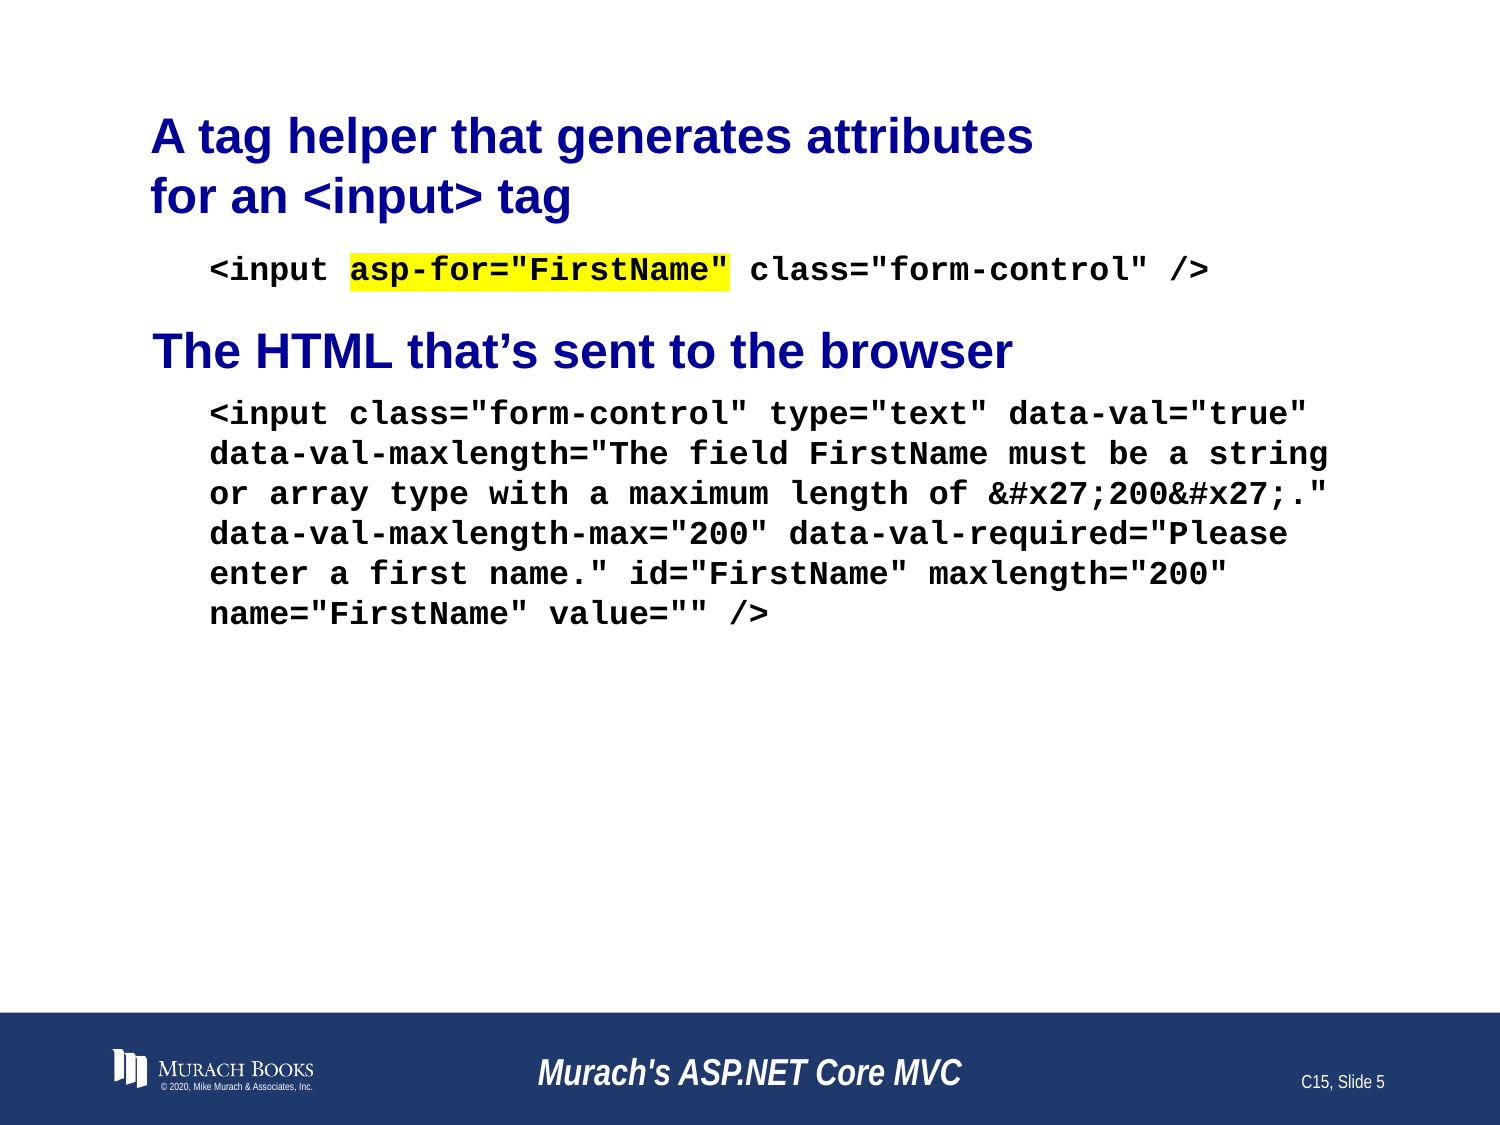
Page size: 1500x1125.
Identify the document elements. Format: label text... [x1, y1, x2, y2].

footer © 2020, Mike Murach & Associates, Inc. [12, 1025, 463, 1100]
slide_number Murach's ASP.NET Core MVC [463, 1025, 1050, 1100]
list <input asp-for="FirstName" class="form-control" /> The HTML that’s sent to the browser <input class="form-control" type="text" data-val="true" data-val-maxlength="The field FirstName must be a string or array type with a maximum length of &#x27;200&#x27;." data-val-maxlength-max="200" data-val-required="Please enter a first name." id="FirstName" maxlength="200" name="FirstName" value="" /> [137, 239, 1350, 978]
slide_number C15, Slide 5 [1087, 1025, 1400, 1100]
title A tag helper that generates attributes for an <input> tag [150, 102, 1350, 224]
